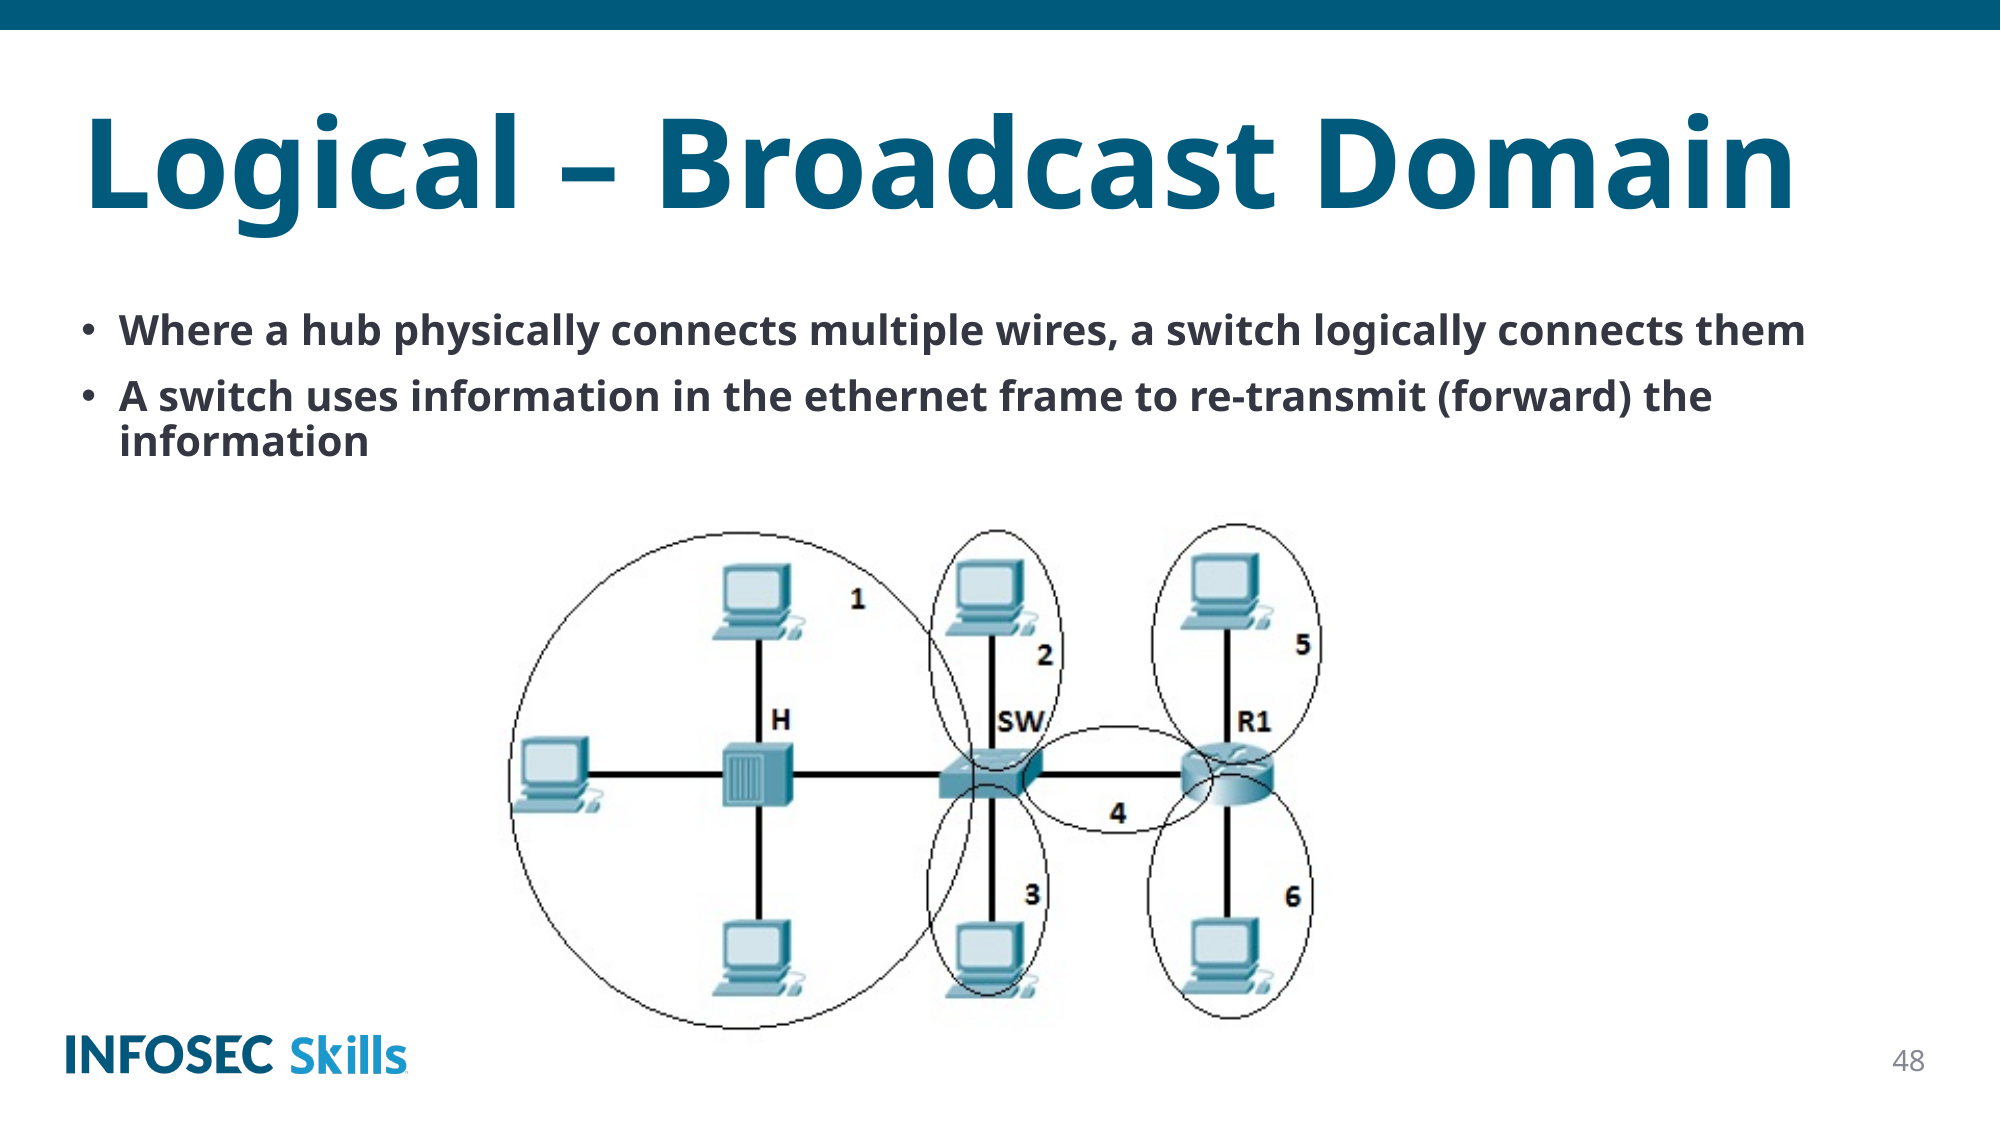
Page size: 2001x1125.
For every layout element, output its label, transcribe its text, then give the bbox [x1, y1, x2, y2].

list Where a hub physically connects multiple wires, a switch logically connects them A switch uses information in the ethernet frame to re-transmit (forward) the information [66, 302, 1957, 598]
picture [465, 495, 1362, 1051]
title Logical – Broadcast Domain [66, 59, 1931, 278]
